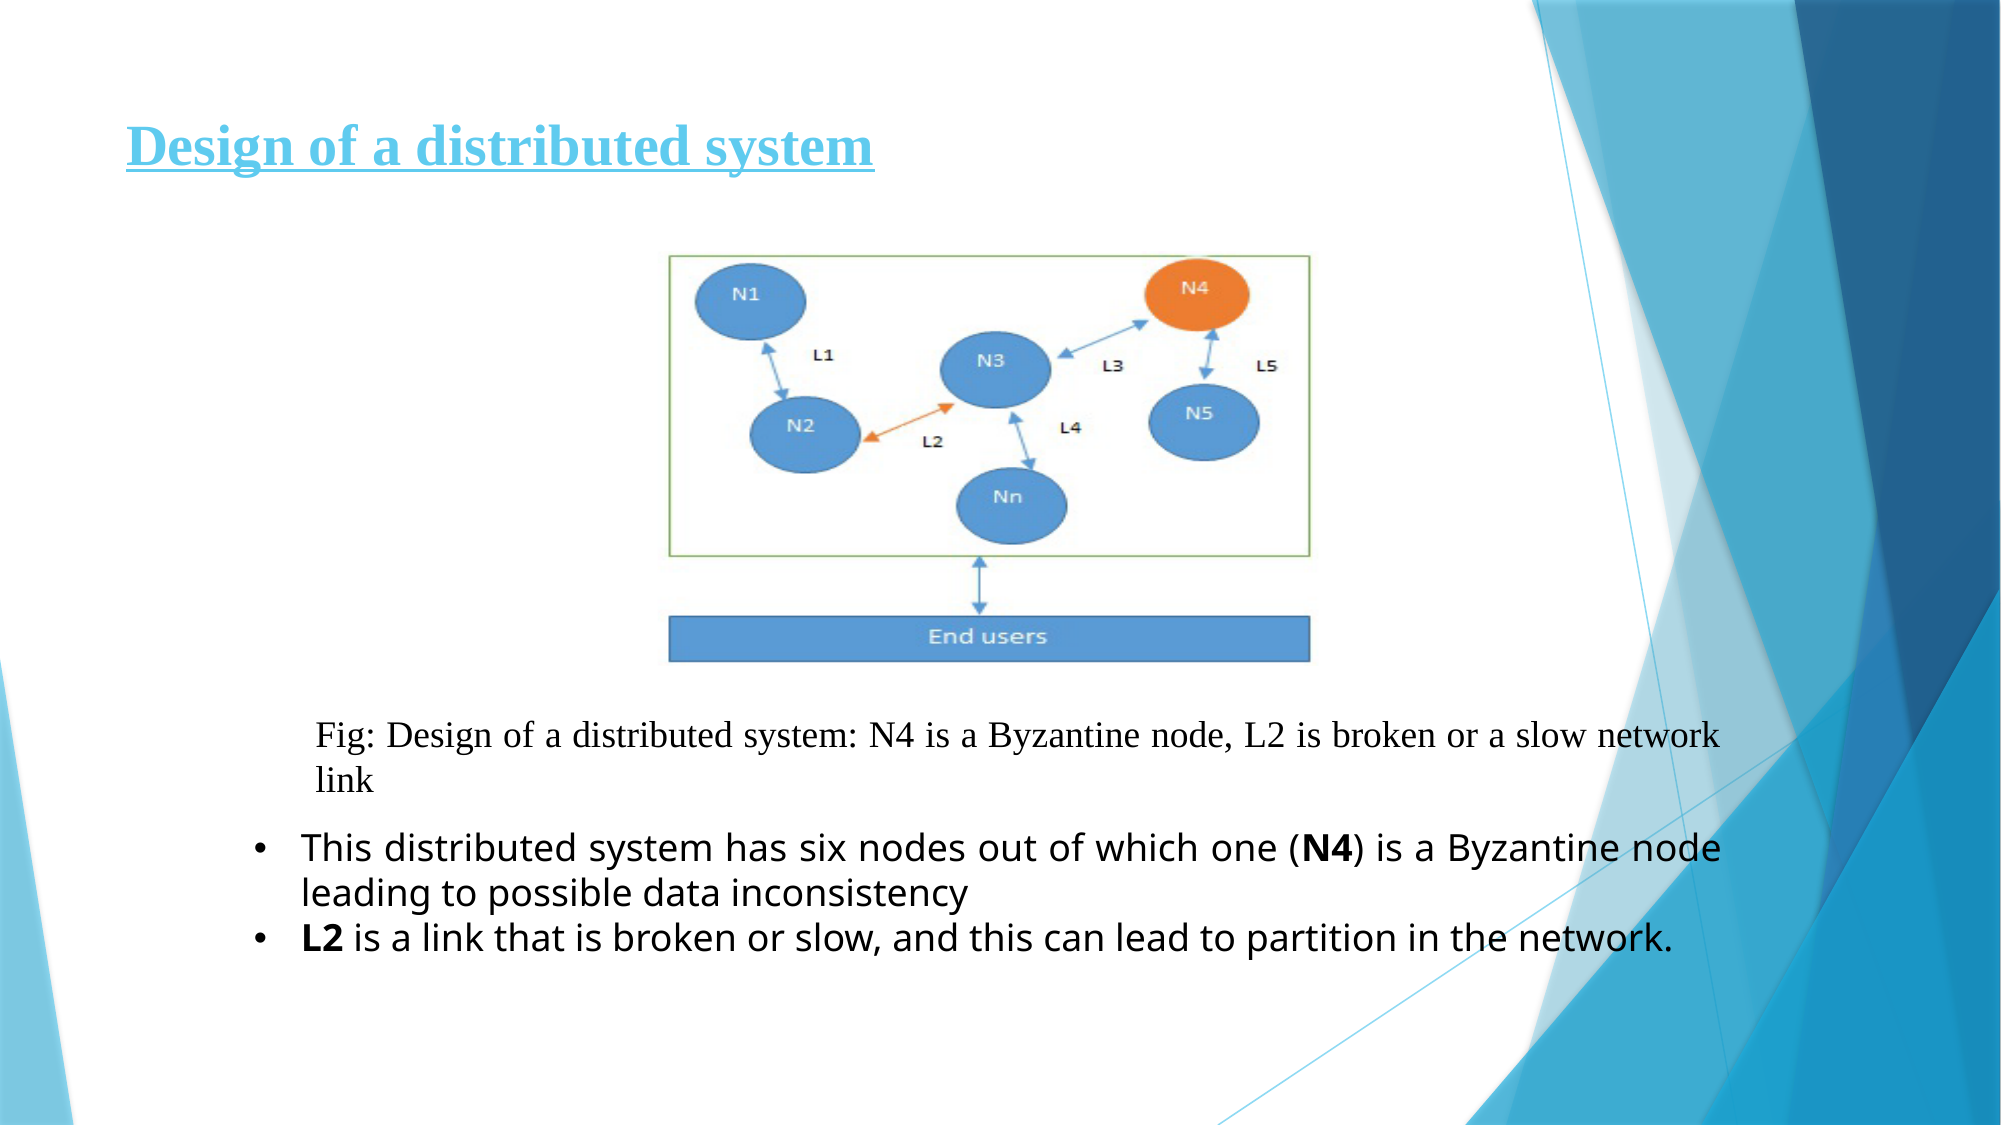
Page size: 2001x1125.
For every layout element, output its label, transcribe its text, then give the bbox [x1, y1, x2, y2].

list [657, 250, 1319, 666]
text_box Fig: Design of a distributed system: N4 is a Byzantine node, L2 is broken or a slow network link [300, 702, 1738, 807]
title Design of a distributed system [111, 99, 1522, 317]
text_box This distributed system has six nodes out of which one (N4) is a Byzantine node leading to possible data inconsistency L2 is a link that is broken or slow, and this can lead to partition in the network. [239, 817, 1738, 967]
